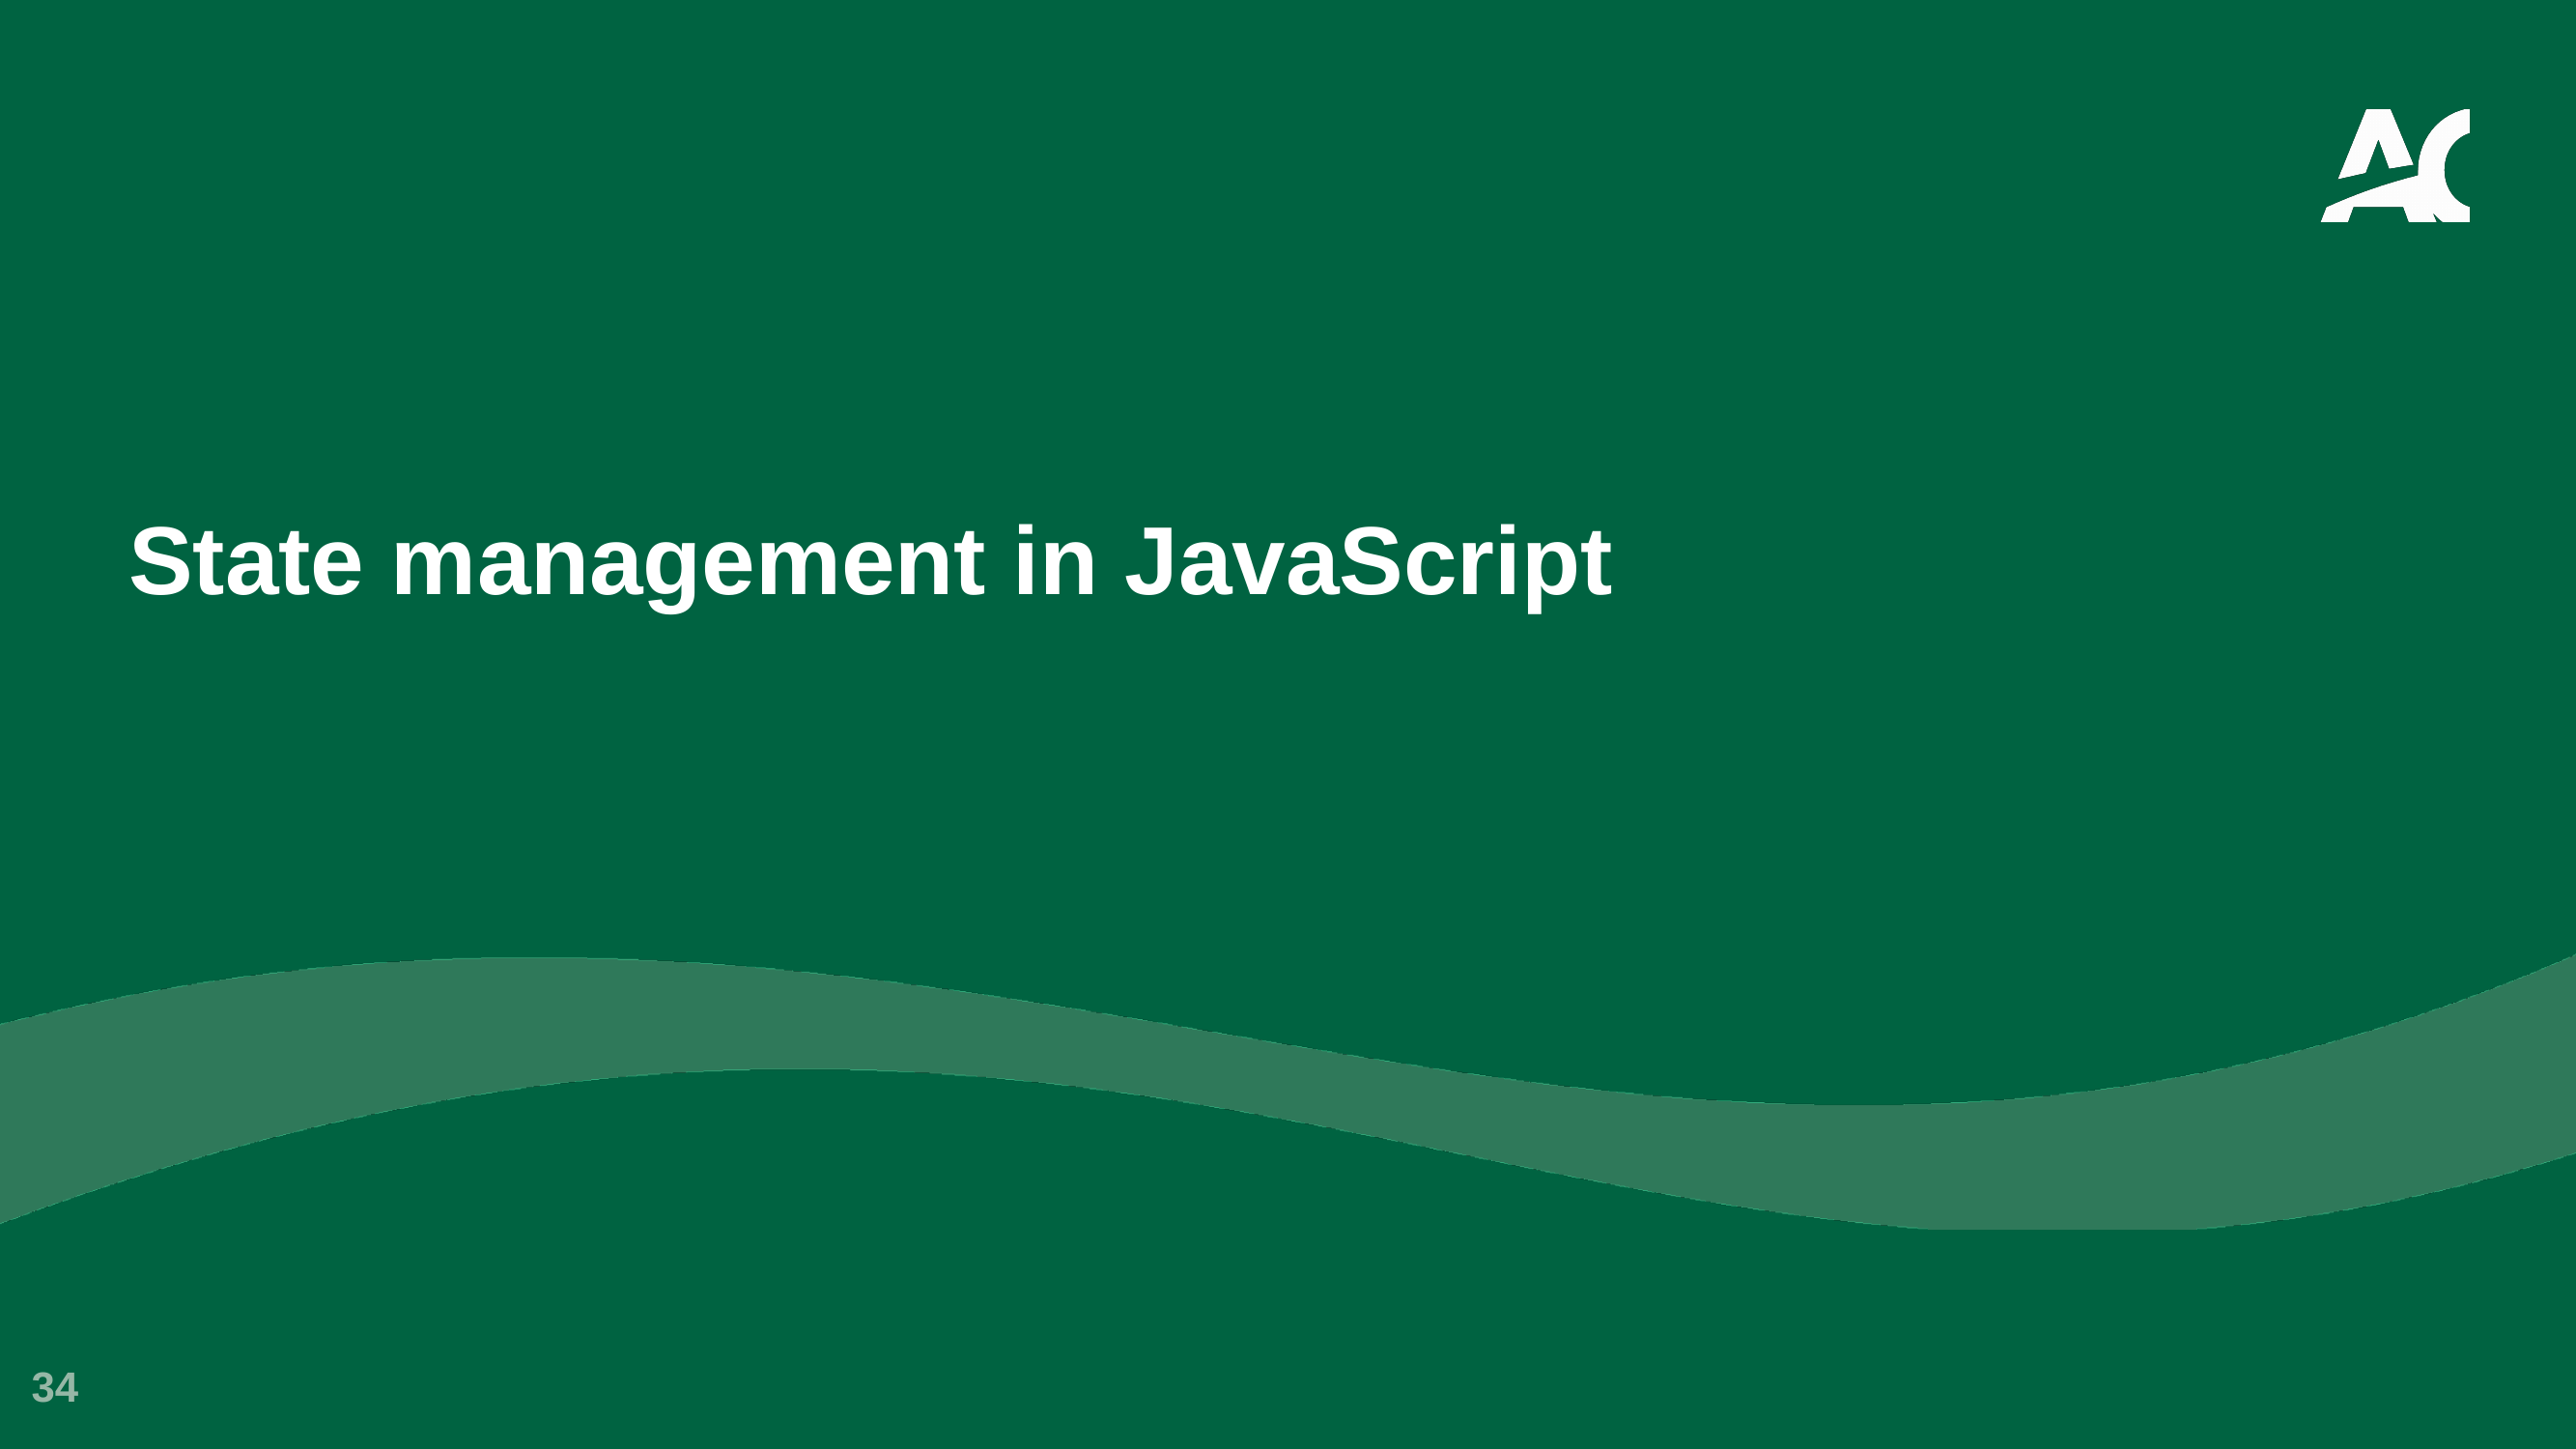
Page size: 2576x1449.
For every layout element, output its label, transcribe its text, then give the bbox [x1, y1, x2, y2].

slide_number 34 [31, 1346, 116, 1424]
picture [0, 0, 2576, 1449]
title State management in JavaScript [128, 326, 1686, 614]
